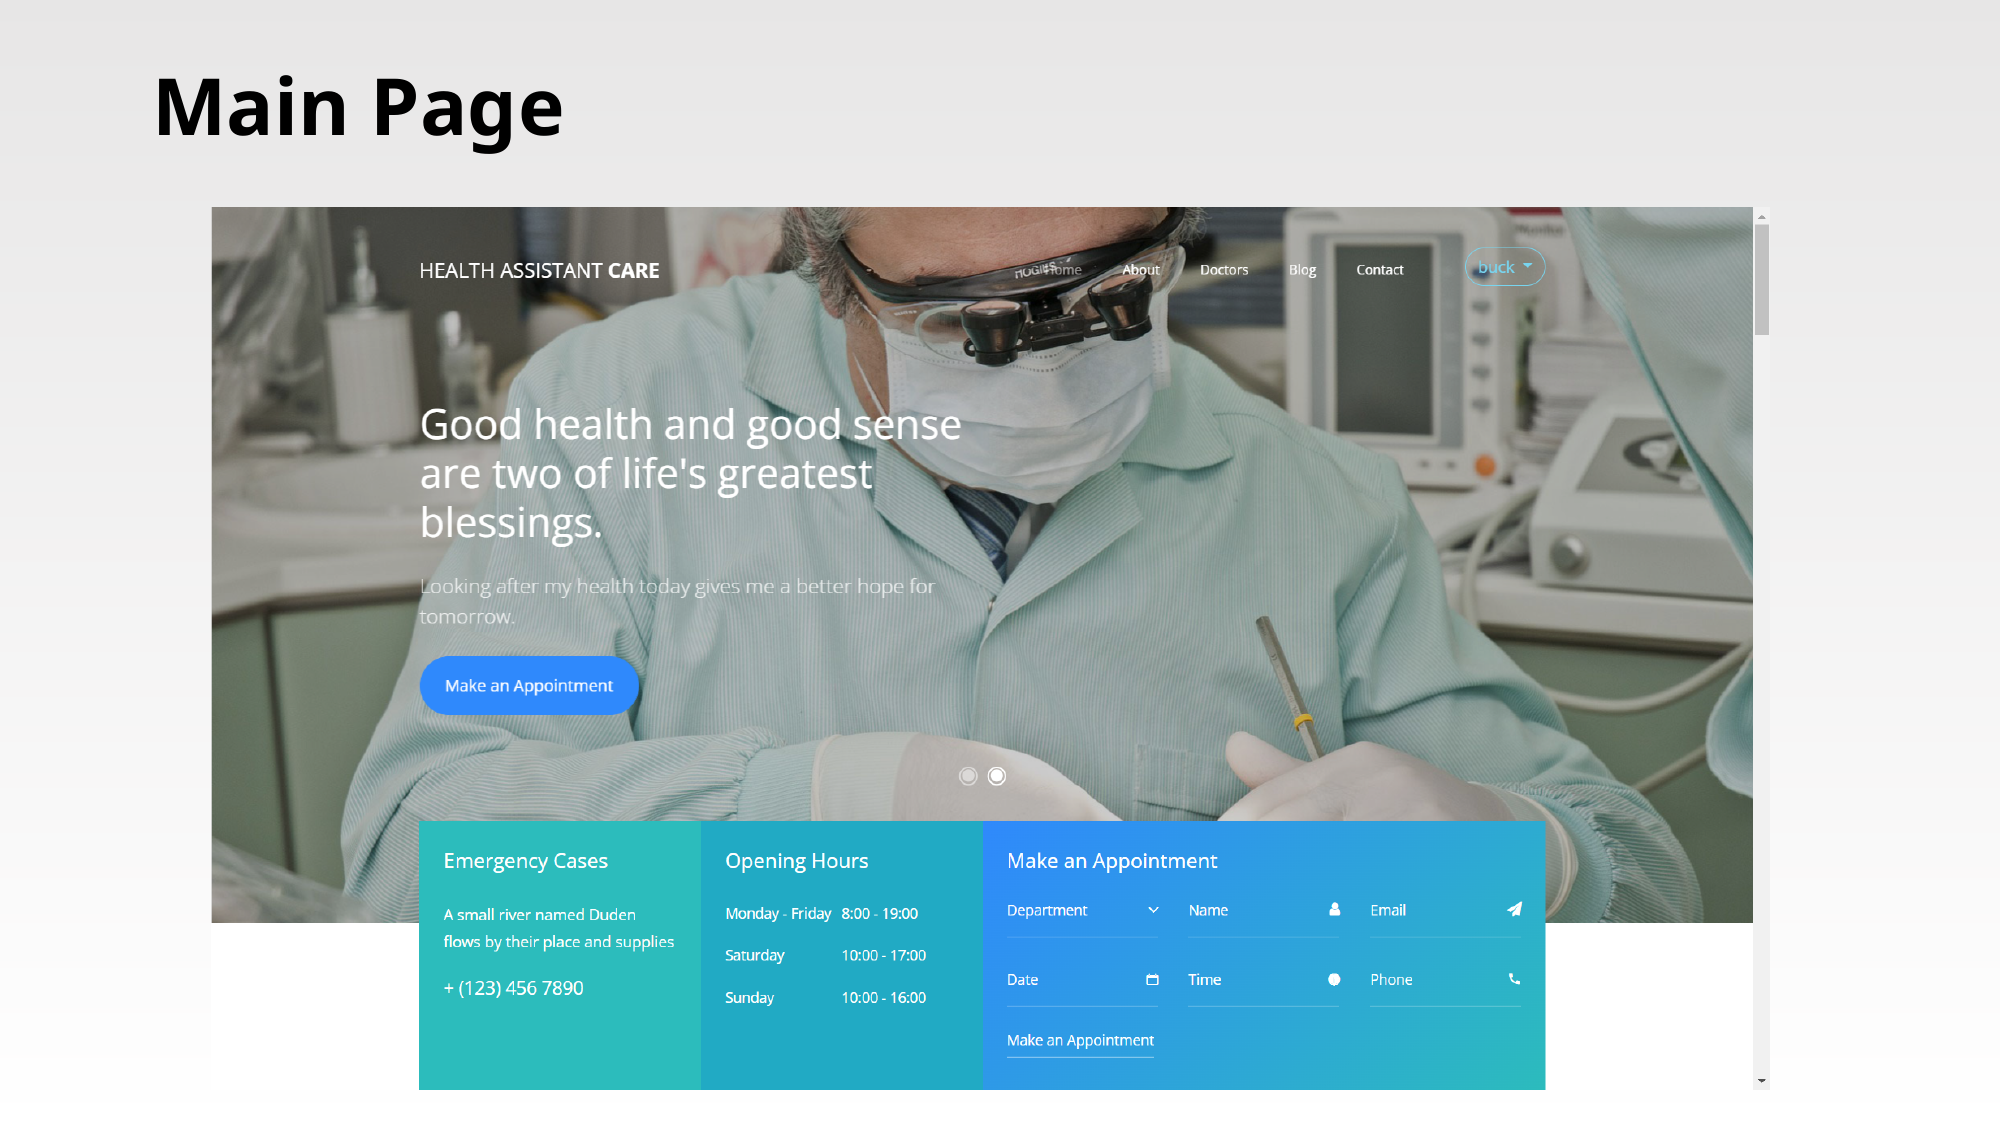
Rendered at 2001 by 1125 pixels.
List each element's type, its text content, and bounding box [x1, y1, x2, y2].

picture [211, 207, 1770, 1090]
title Main Page [137, 59, 1863, 161]
